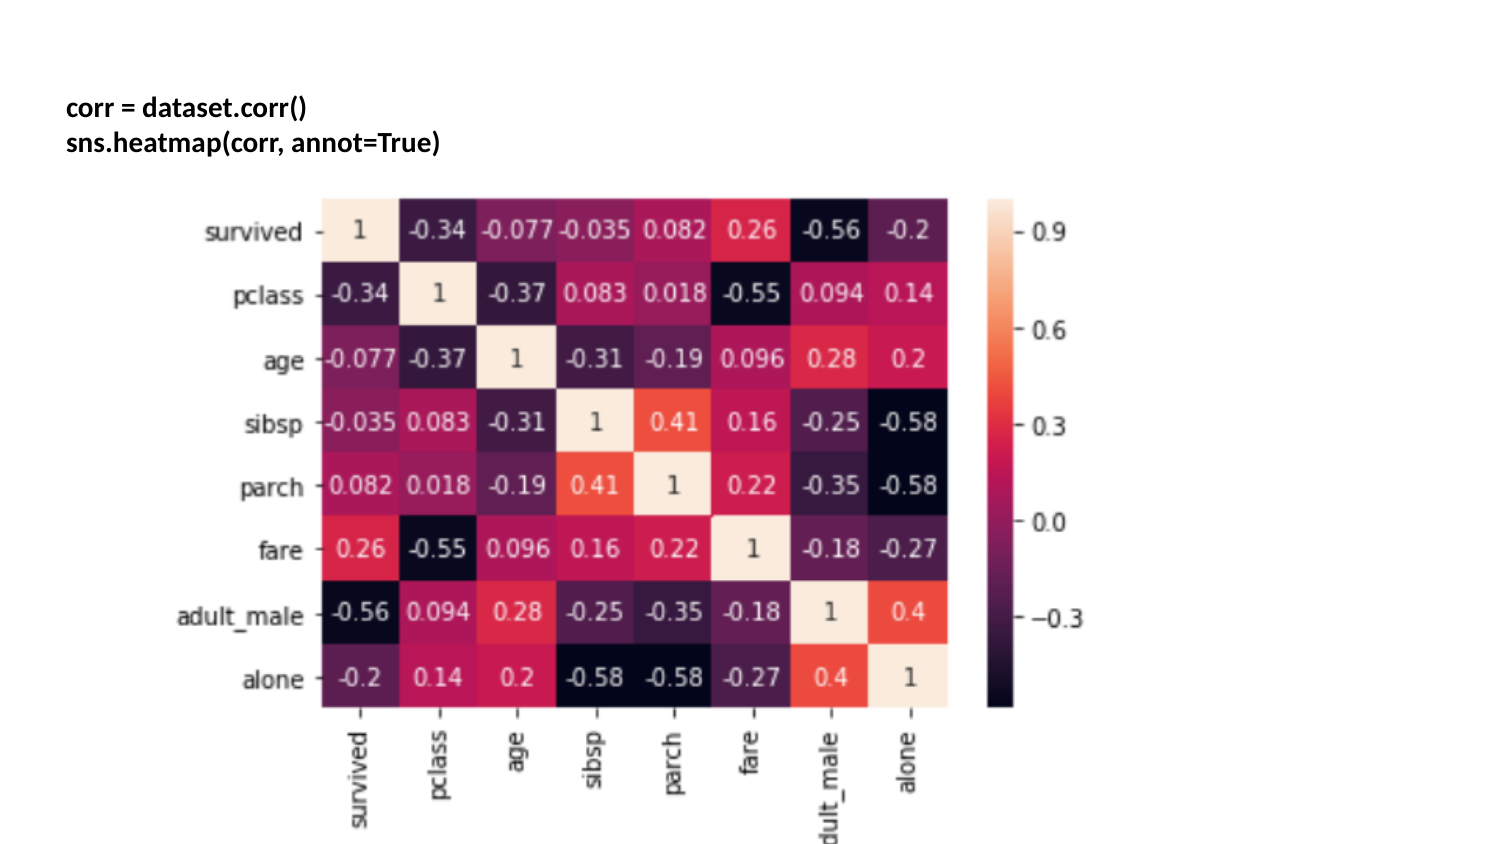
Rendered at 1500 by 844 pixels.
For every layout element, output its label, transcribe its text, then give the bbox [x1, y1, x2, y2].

picture [155, 166, 1105, 844]
title corr = dataset.corr() sns.heatmap(corr, annot=True) [51, 72, 1449, 167]
